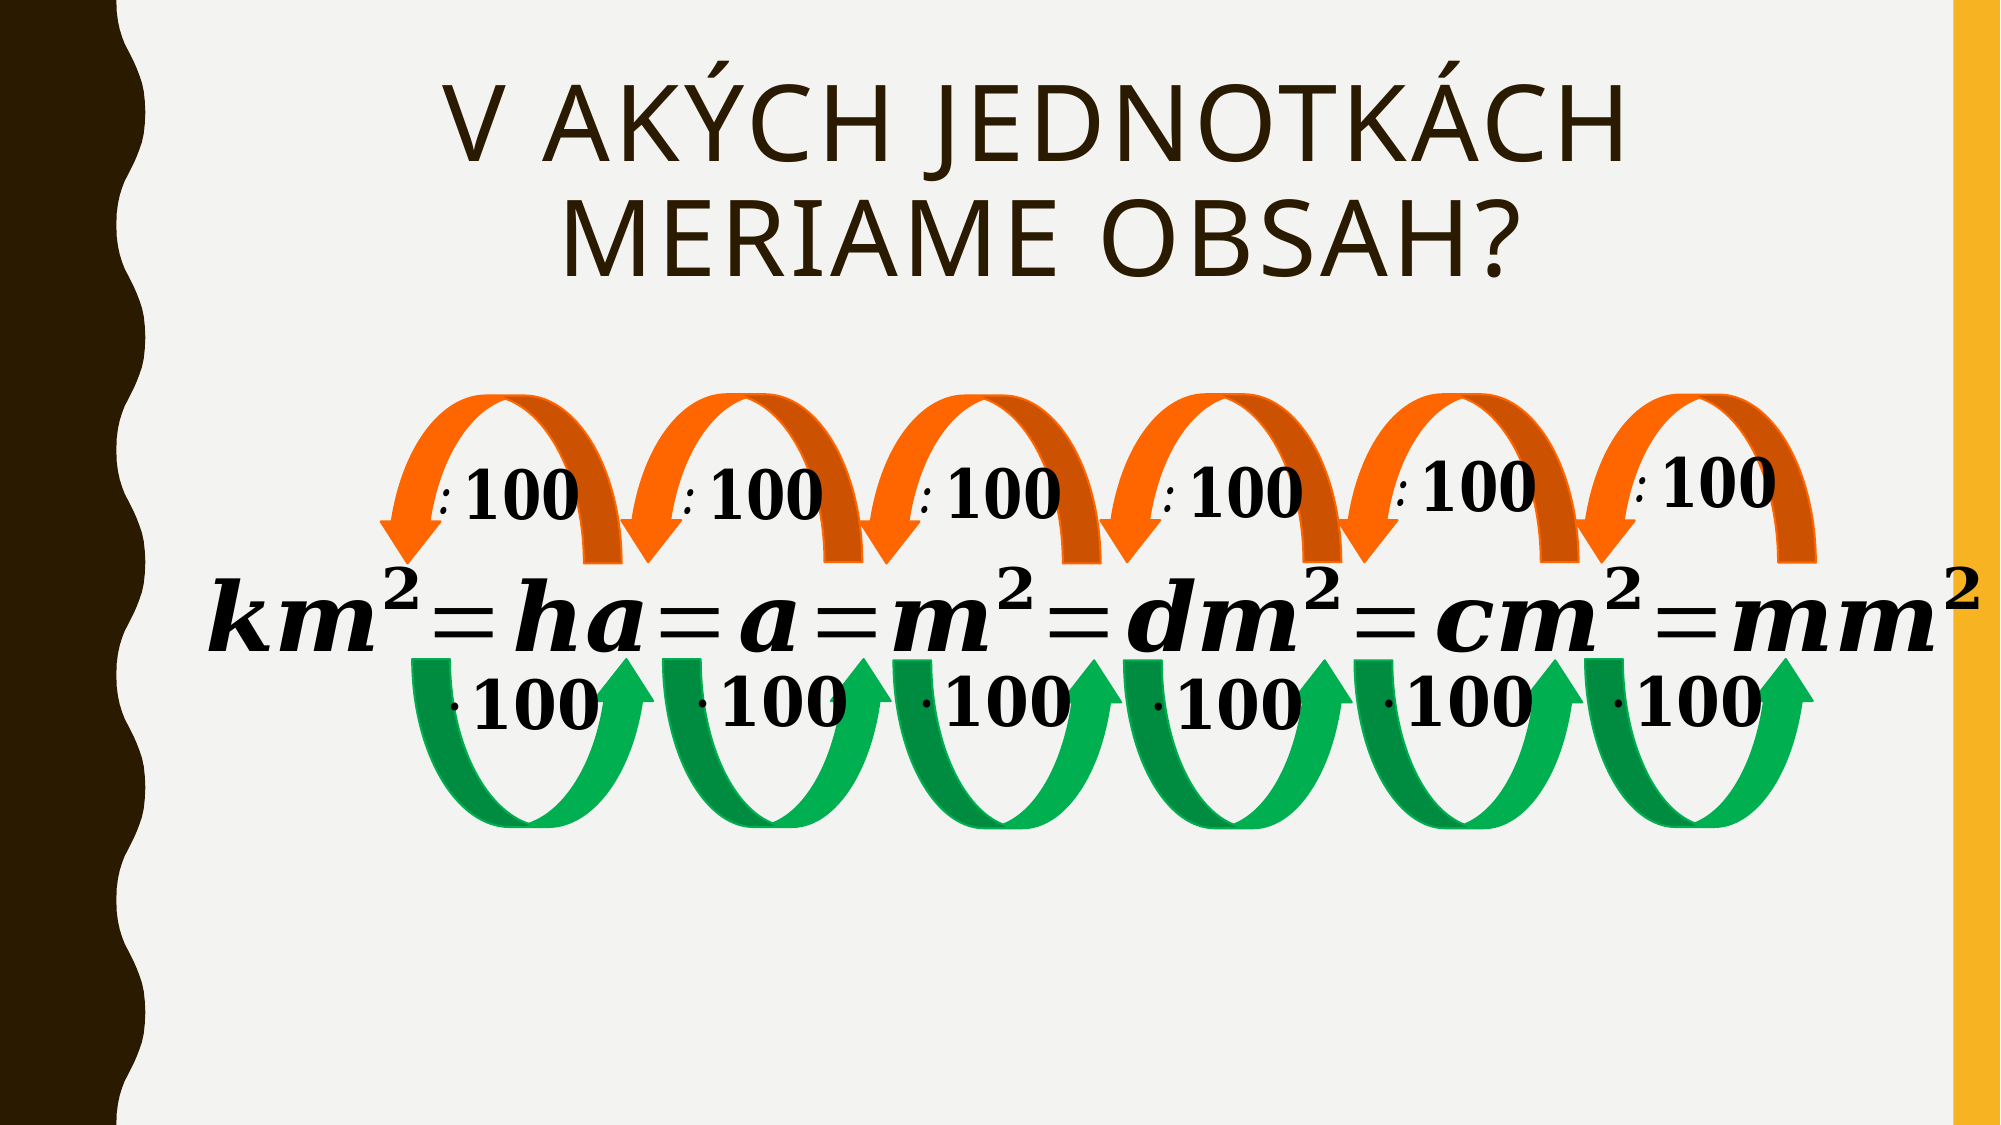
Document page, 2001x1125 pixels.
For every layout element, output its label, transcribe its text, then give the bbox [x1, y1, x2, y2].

text_box [1353, 659, 1584, 830]
title V akých jednotkách meriame obsah? [205, 62, 1875, 308]
text_box [861, 394, 1102, 565]
text_box [620, 393, 864, 564]
text_box [892, 659, 1123, 830]
text_box [379, 394, 623, 565]
text_box [1122, 659, 1353, 830]
text_box [661, 658, 892, 829]
text_box [1584, 658, 1814, 829]
text_box [1340, 393, 1580, 564]
text_box [1577, 393, 1817, 564]
text_box [1099, 393, 1343, 564]
text_box [411, 658, 655, 829]
